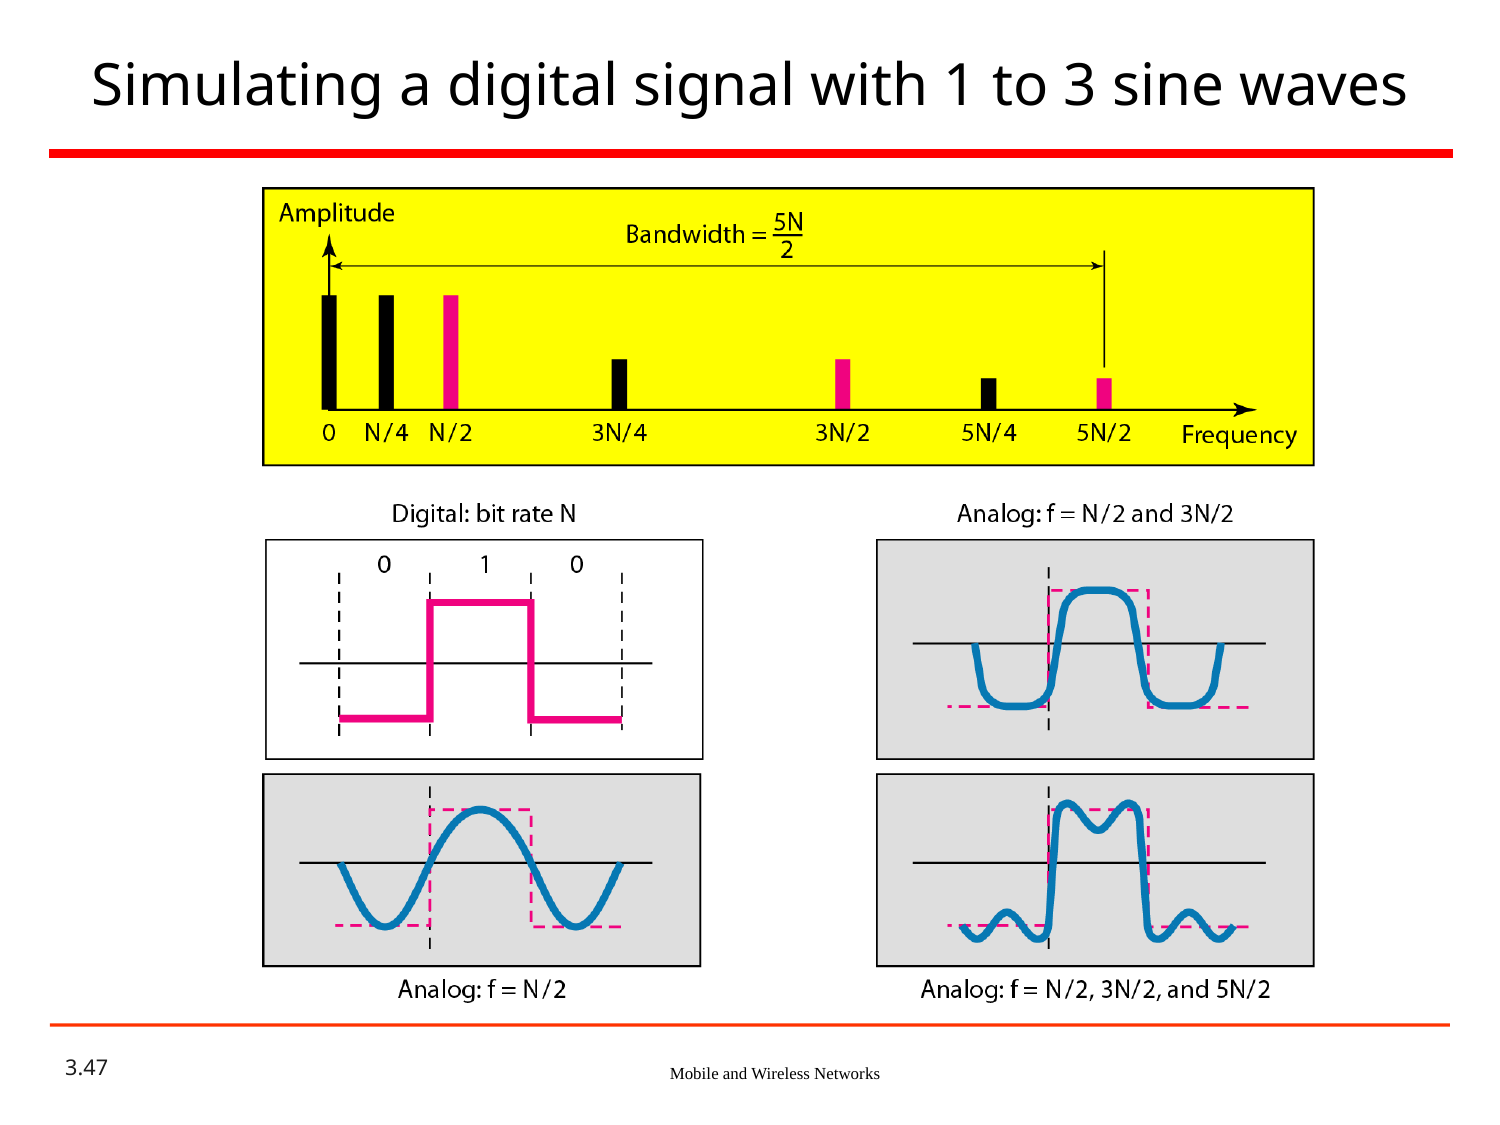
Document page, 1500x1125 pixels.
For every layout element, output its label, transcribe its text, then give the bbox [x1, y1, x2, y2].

footer Mobile and Wireless Networks [512, 1037, 1038, 1089]
title Simulating a digital signal with 1 to 3 sine waves [49, 23, 1451, 141]
slide_number 3.47 [49, 1037, 363, 1088]
picture [262, 187, 1315, 1008]
